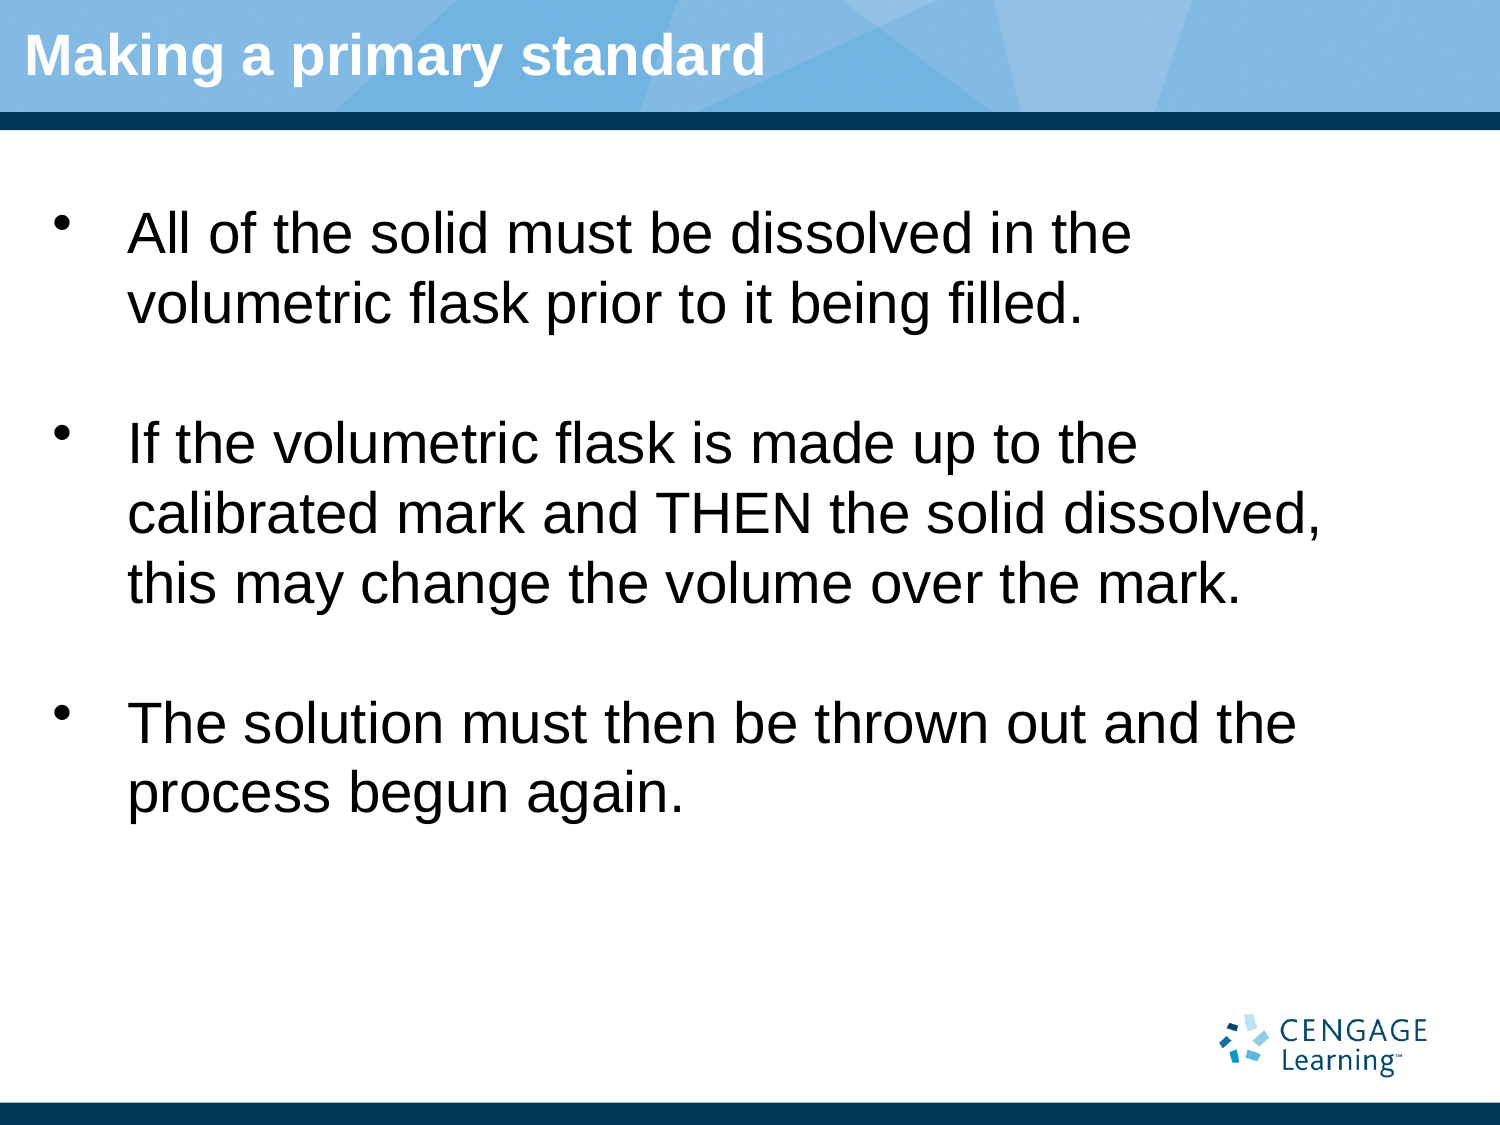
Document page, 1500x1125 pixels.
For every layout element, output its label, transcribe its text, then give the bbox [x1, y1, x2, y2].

text_box All of the solid must be dissolved in the volumetric flask prior to it being filled. If the volumetric flask is made up to the calibrated mark and THEN the solid dissolved, this may change the volume over the mark. The solution must then be thrown out and the process begun again. [37, 187, 1400, 902]
picture [1195, 990, 1450, 1101]
picture [0, 0, 1500, 112]
title Making a primary standard [24, 24, 1413, 100]
